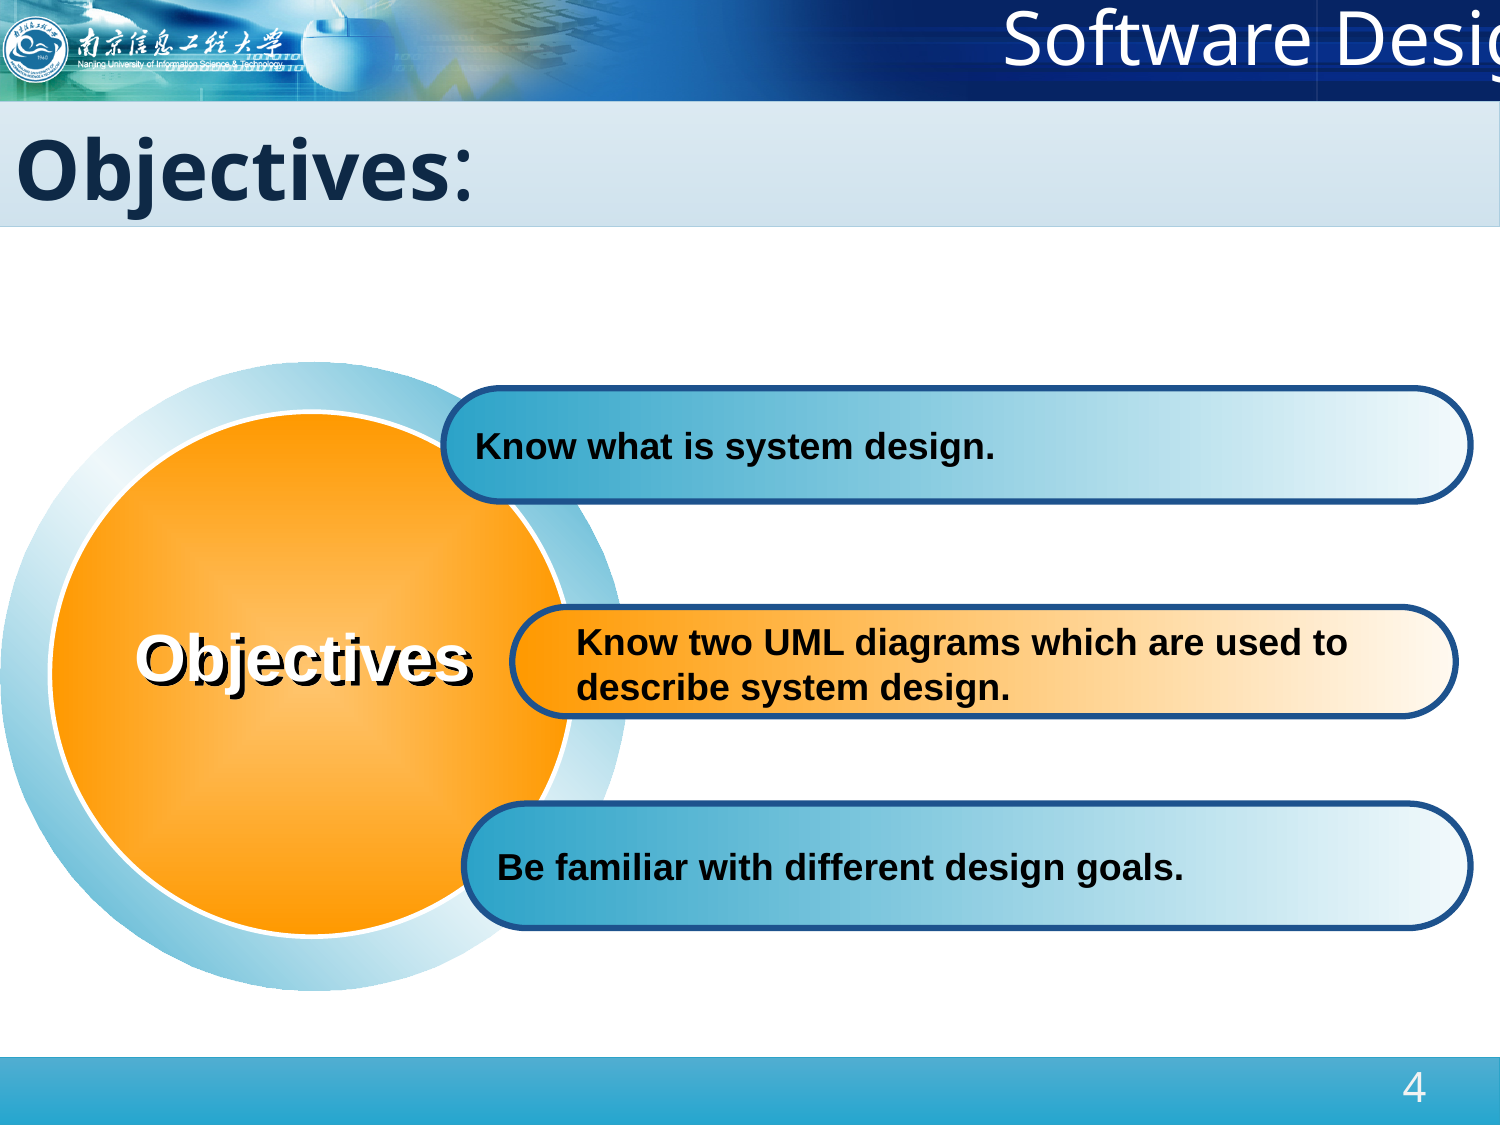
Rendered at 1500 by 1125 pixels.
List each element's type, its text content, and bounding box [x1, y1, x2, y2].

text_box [0, 361, 1471, 991]
picture [1496, 33, 1500, 57]
picture [0, 0, 1500, 101]
text_box Objectives: [0, 101, 1500, 227]
